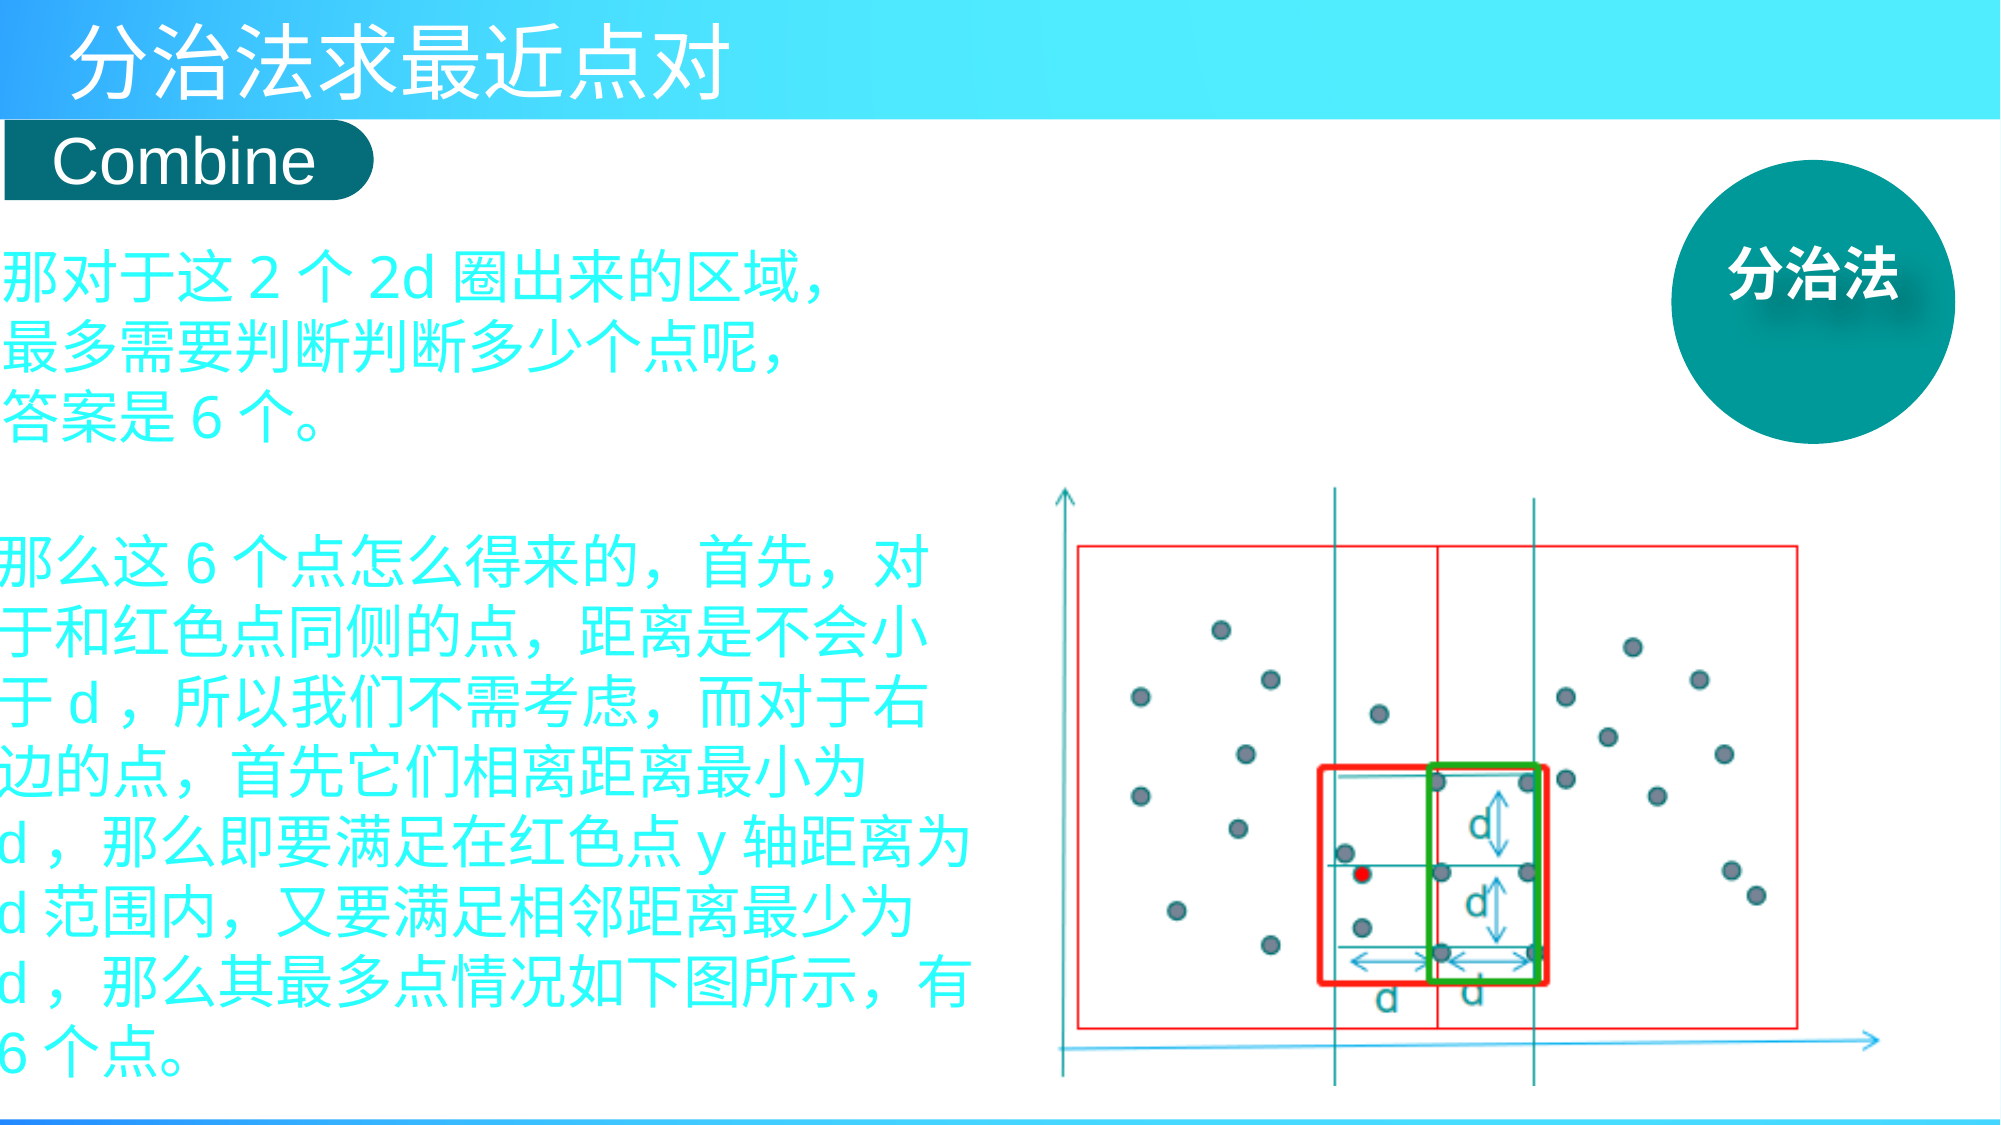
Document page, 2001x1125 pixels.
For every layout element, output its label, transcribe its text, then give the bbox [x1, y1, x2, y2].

text_box [342, 121, 374, 199]
picture [1039, 460, 1923, 1086]
text_box 那对于这2个2d圈出来的区域，最多需要判断判断多少个点呢，答案是6个。 [0, 230, 867, 518]
text_box Combine [36, 110, 342, 206]
picture [0, 0, 2001, 119]
text_box 那么这6个点怎么得来的，首先，对于和红色点同侧的点，距离是不会小于d，所以我们不需考虑，而对于右边的点，首先它们相离距离最小为d，那么即要满足在红色点y轴距离为d范围内，又要满足相邻距离最少为d，那么其最多点情况如下图所示，有6个点。 [0, 518, 996, 1093]
picture [0, 1120, 2001, 1125]
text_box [1671, 159, 1956, 444]
text_box [4, 119, 36, 201]
